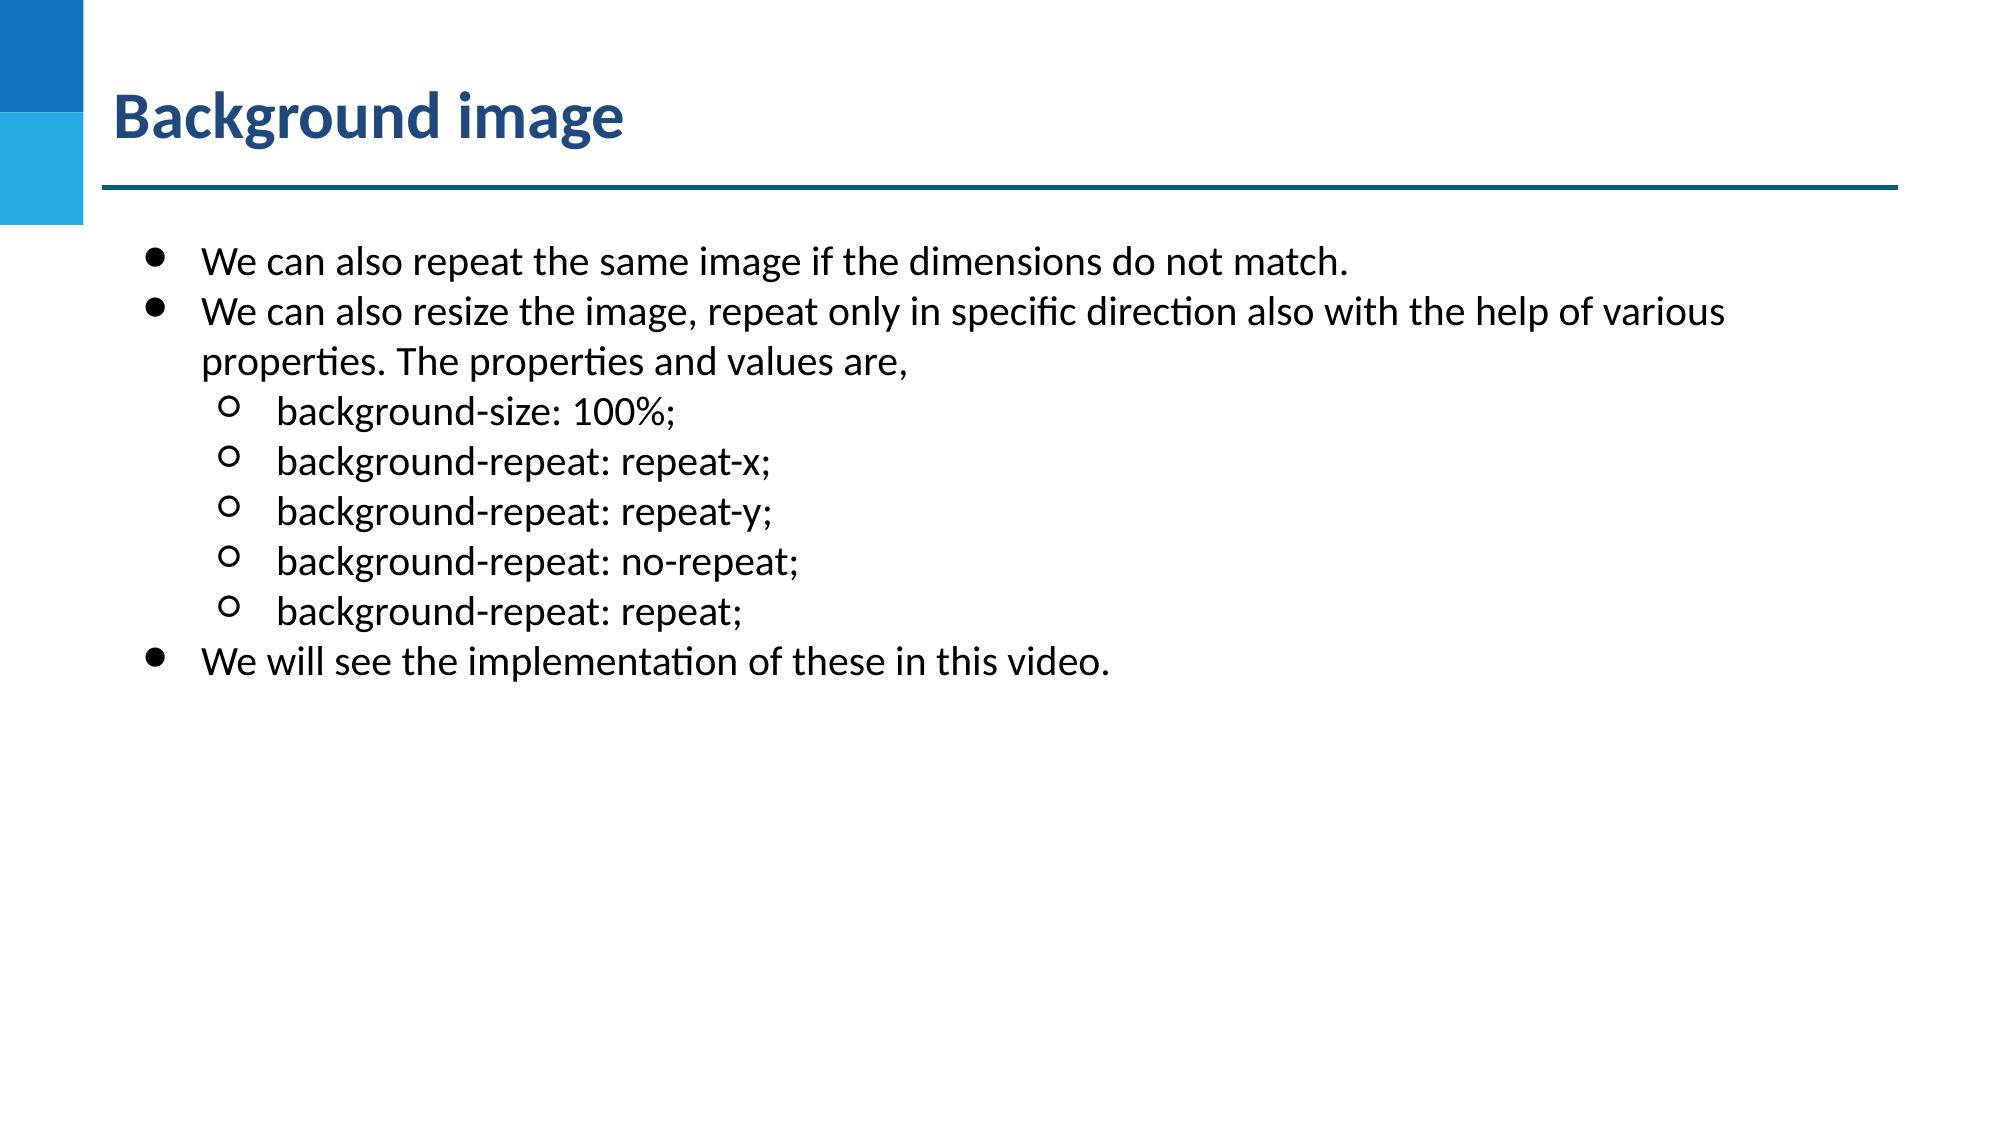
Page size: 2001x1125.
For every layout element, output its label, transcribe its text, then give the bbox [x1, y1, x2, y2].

text_box We can also repeat the same image if the dimensions do not match. We can also resize the image, repeat only in specific direction also with the help of various properties. The properties and values are, background-size: 100%; background-repeat: repeat-x; background-repeat: repeat-y; background-repeat: no-repeat; background-repeat: repeat; We will see the implementation of these in this video. [111, 218, 1747, 700]
text_box Background image [111, 68, 1907, 155]
